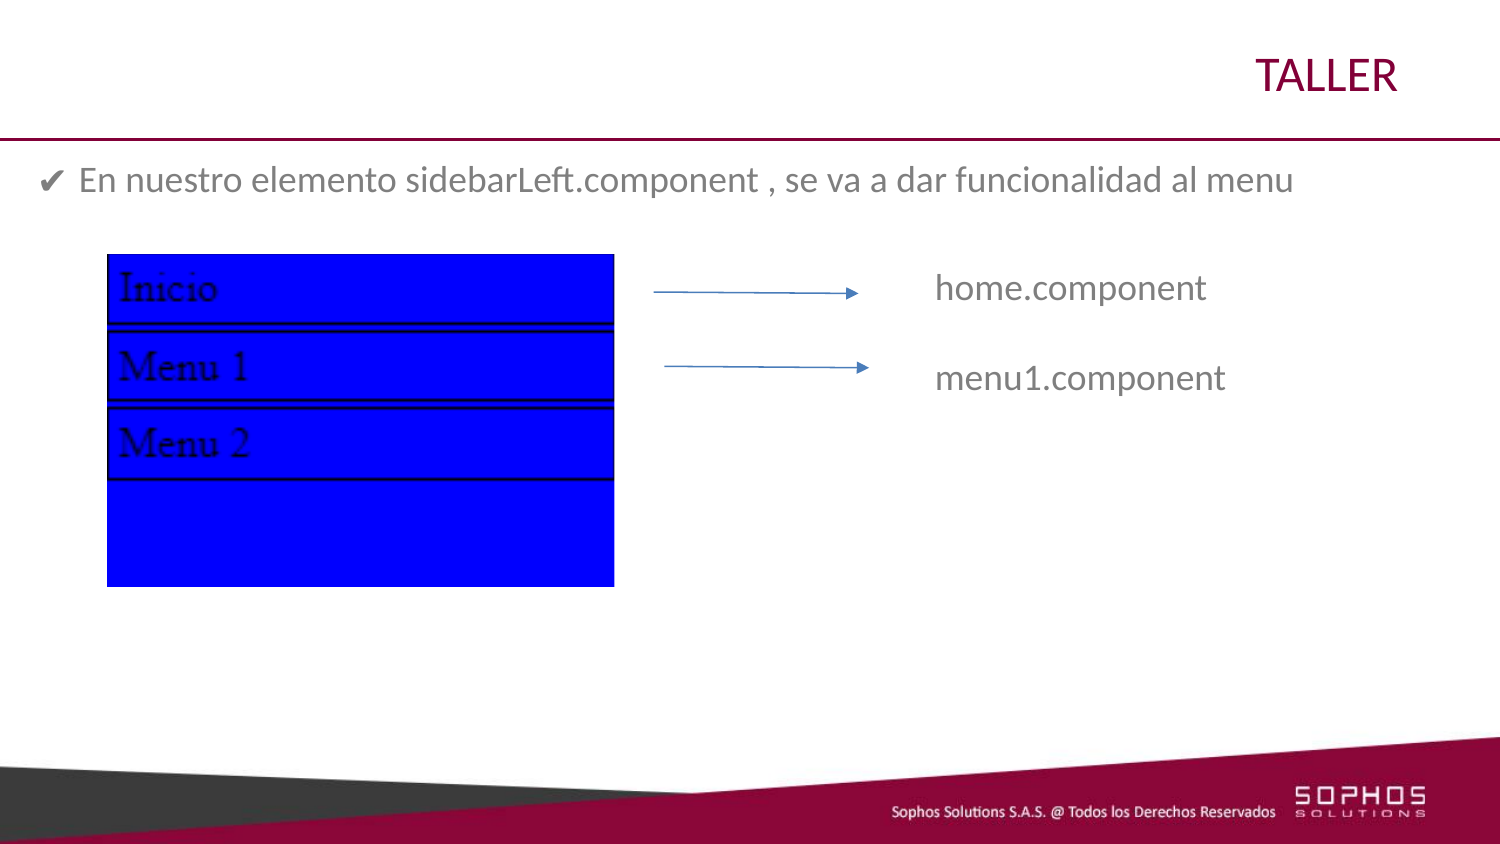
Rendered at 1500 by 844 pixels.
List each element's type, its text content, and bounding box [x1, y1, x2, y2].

list En nuestro elemento sidebarLeft.component , se va a dar funcionalidad al menu [21, 147, 1425, 211]
text_box home.component menu1.component [919, 255, 1370, 406]
picture [0, 0, 1500, 138]
picture [0, 141, 1500, 844]
title TALLER [74, 14, 1425, 130]
